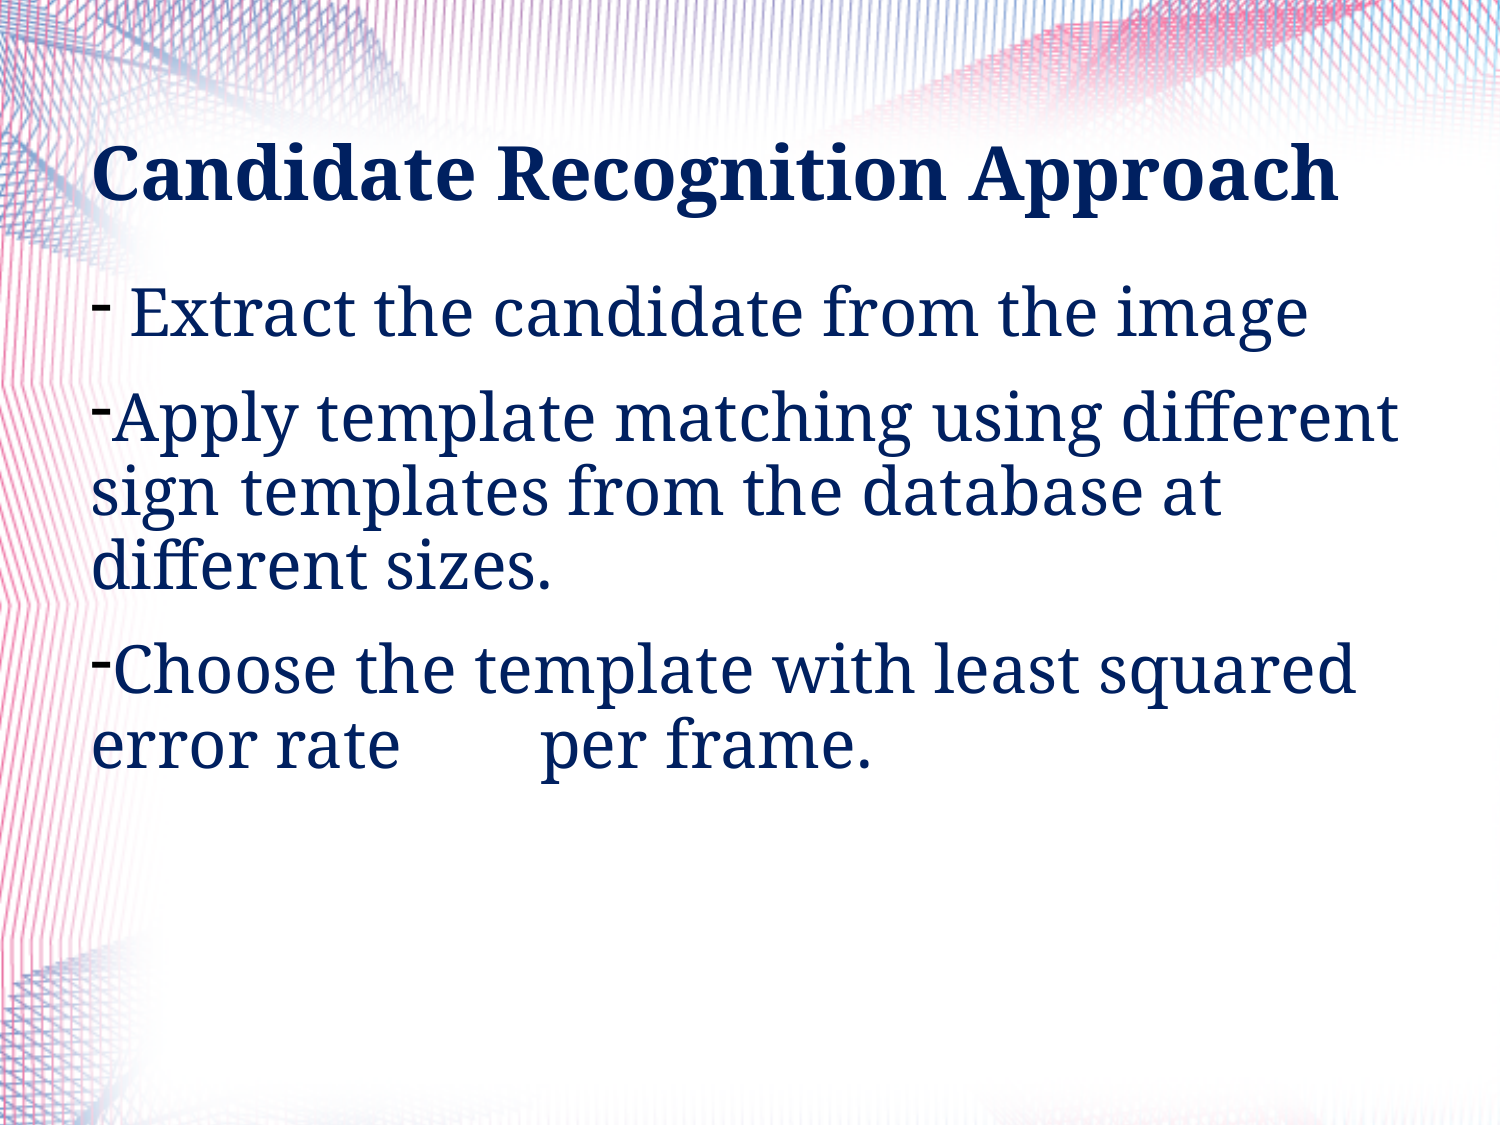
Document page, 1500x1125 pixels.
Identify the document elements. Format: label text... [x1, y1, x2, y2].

picture [0, 0, 1500, 1125]
text_box [587, 667, 813, 743]
title Candidate Recognition Approach [74, 44, 1426, 233]
list Extract the candidate from the image Apply template matching using different sign templates from the database at different sizes. Choose the template with least squared error rate per frame. [74, 262, 1426, 1078]
